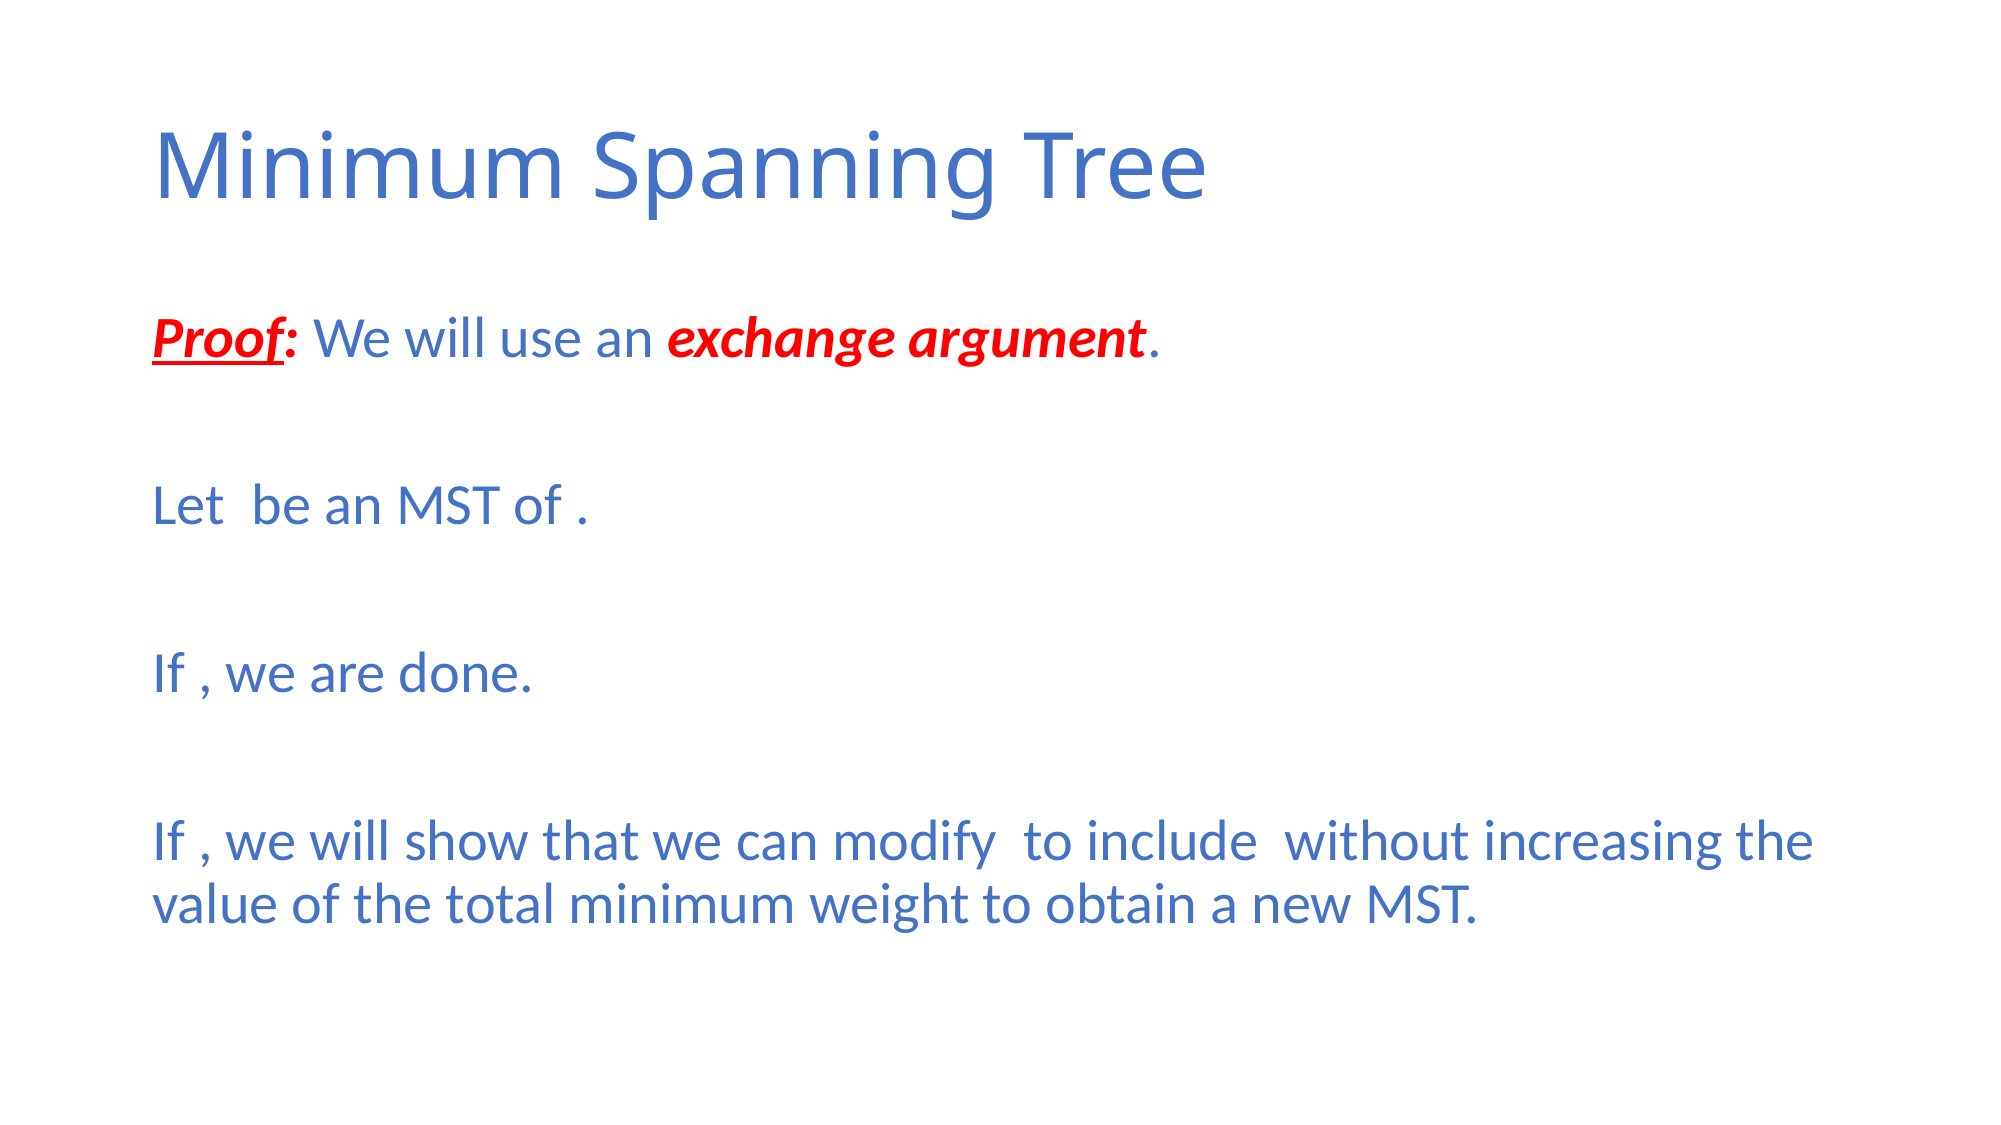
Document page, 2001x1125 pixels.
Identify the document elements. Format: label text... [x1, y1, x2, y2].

title Minimum Spanning Tree [137, 59, 1863, 278]
